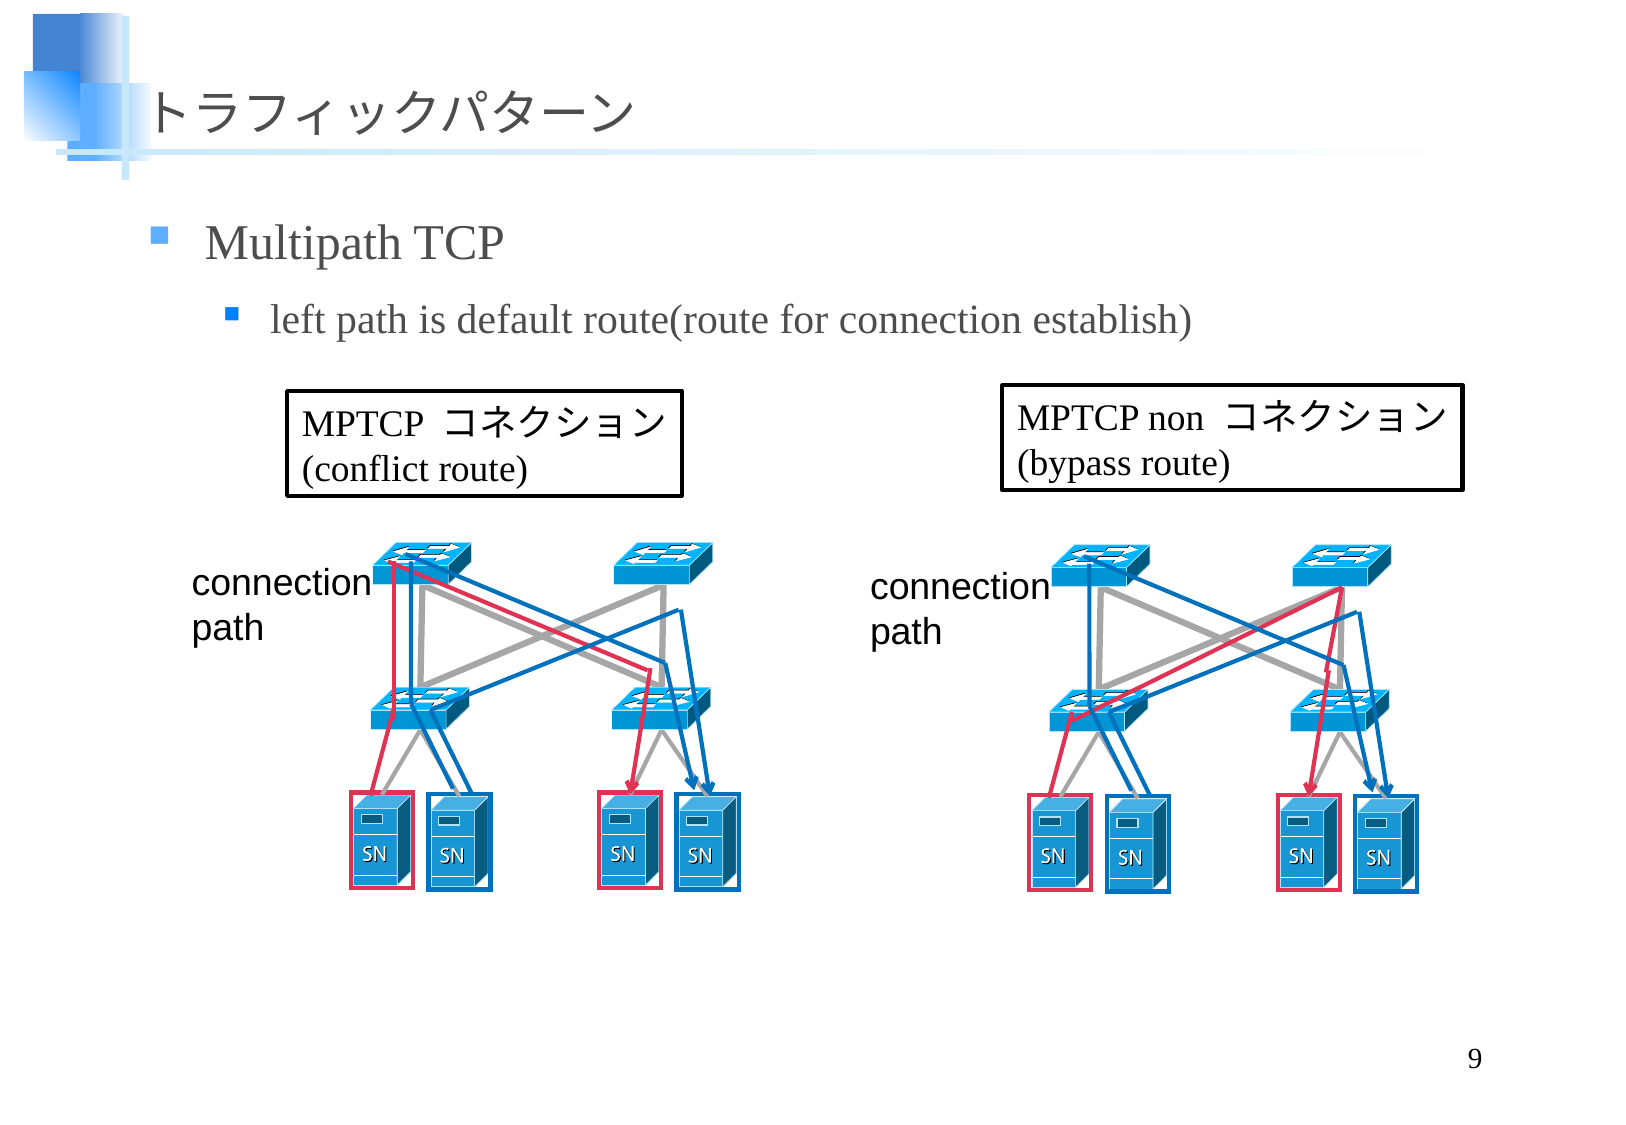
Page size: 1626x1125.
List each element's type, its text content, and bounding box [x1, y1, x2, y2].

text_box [387, 561, 399, 671]
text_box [405, 553, 695, 791]
title トラフィックパターン [127, 54, 1522, 149]
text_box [1031, 544, 1416, 890]
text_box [1071, 587, 1078, 721]
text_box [1083, 555, 1373, 793]
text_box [1375, 611, 1389, 799]
list Multipath TCP left path is default route(route for connection establish) [133, 189, 1492, 988]
slide_number 9 [1159, 1035, 1498, 1083]
text_box connection path [855, 554, 1026, 660]
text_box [352, 542, 737, 888]
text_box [696, 609, 711, 797]
